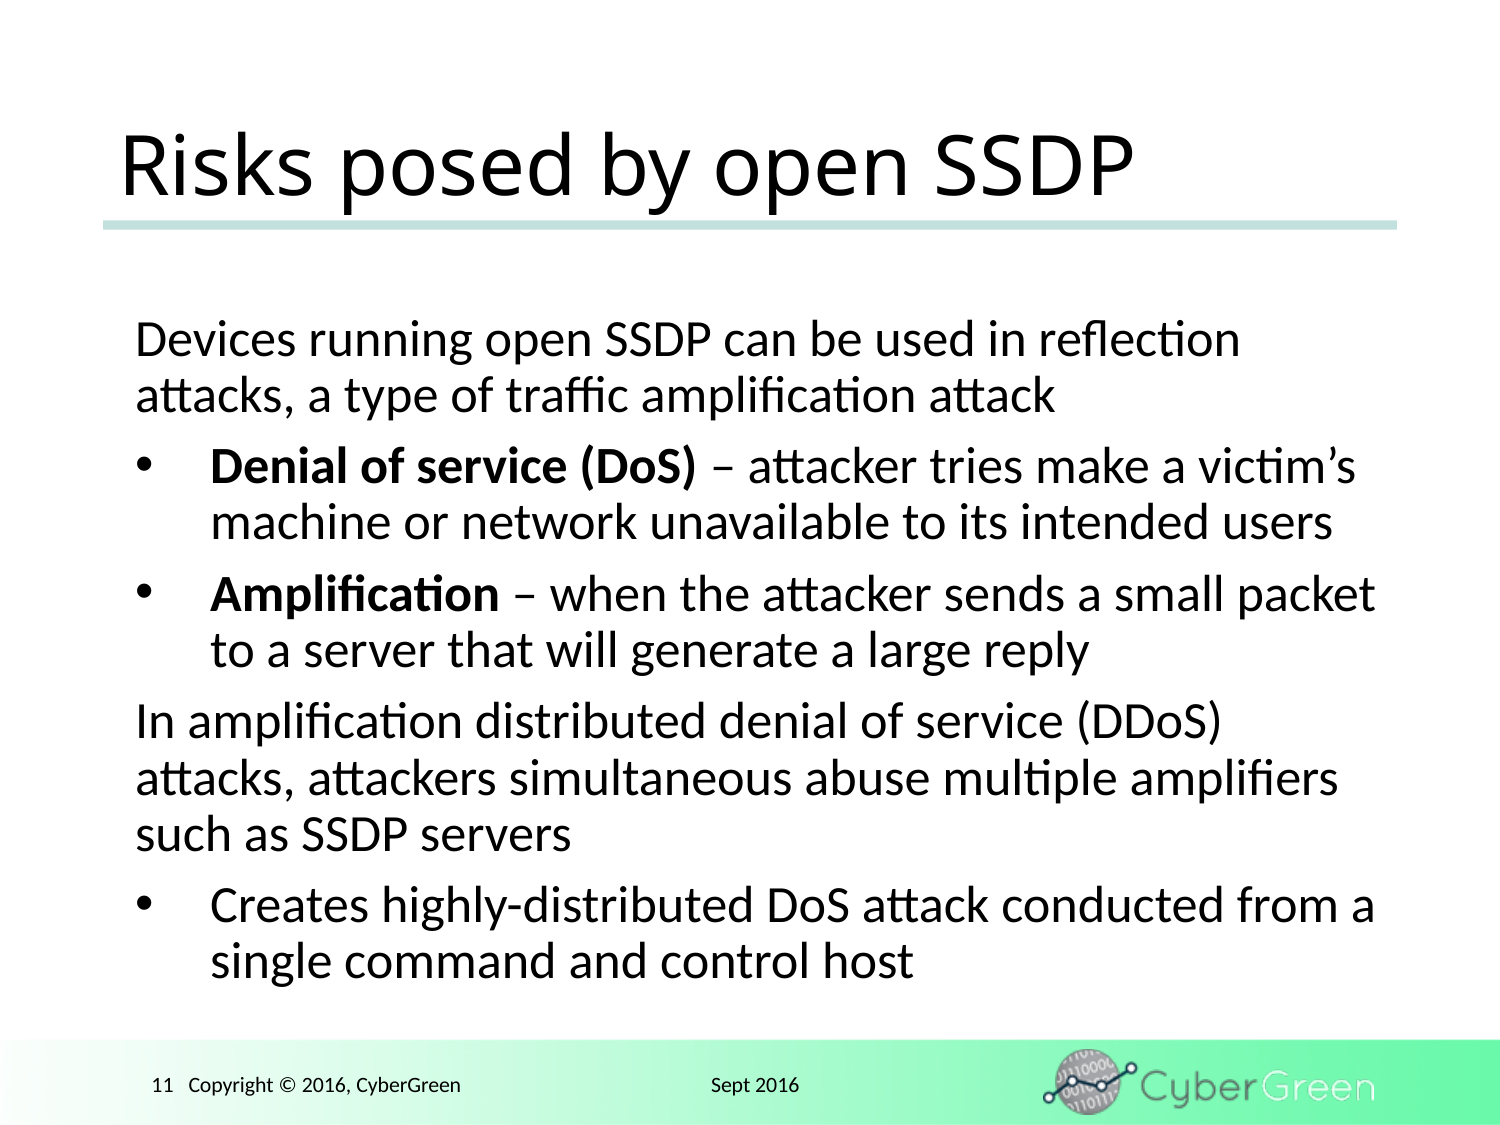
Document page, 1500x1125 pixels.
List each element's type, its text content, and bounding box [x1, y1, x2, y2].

picture [2, 1041, 1500, 1124]
title Risks posed by open SSDP [103, 59, 1397, 278]
list Devices running open SSDP can be used in reflection attacks, a type of traffic amplification attack Denial of service (DoS) – attacker tries make a victim’s machine or network unavailable to its intended users Amplification – when the attacker sends a small packet to a server that will generate a large reply In amplification distributed denial of service (DDoS) attacks, attackers simultaneous abuse multiple amplifiers such as SSDP servers Creates highly-distributed DoS attack conducted from a single command and control host [119, 303, 1397, 1012]
footer 11 Copyright © 2016, CyberGreen Sept 2016 [136, 1063, 821, 1108]
